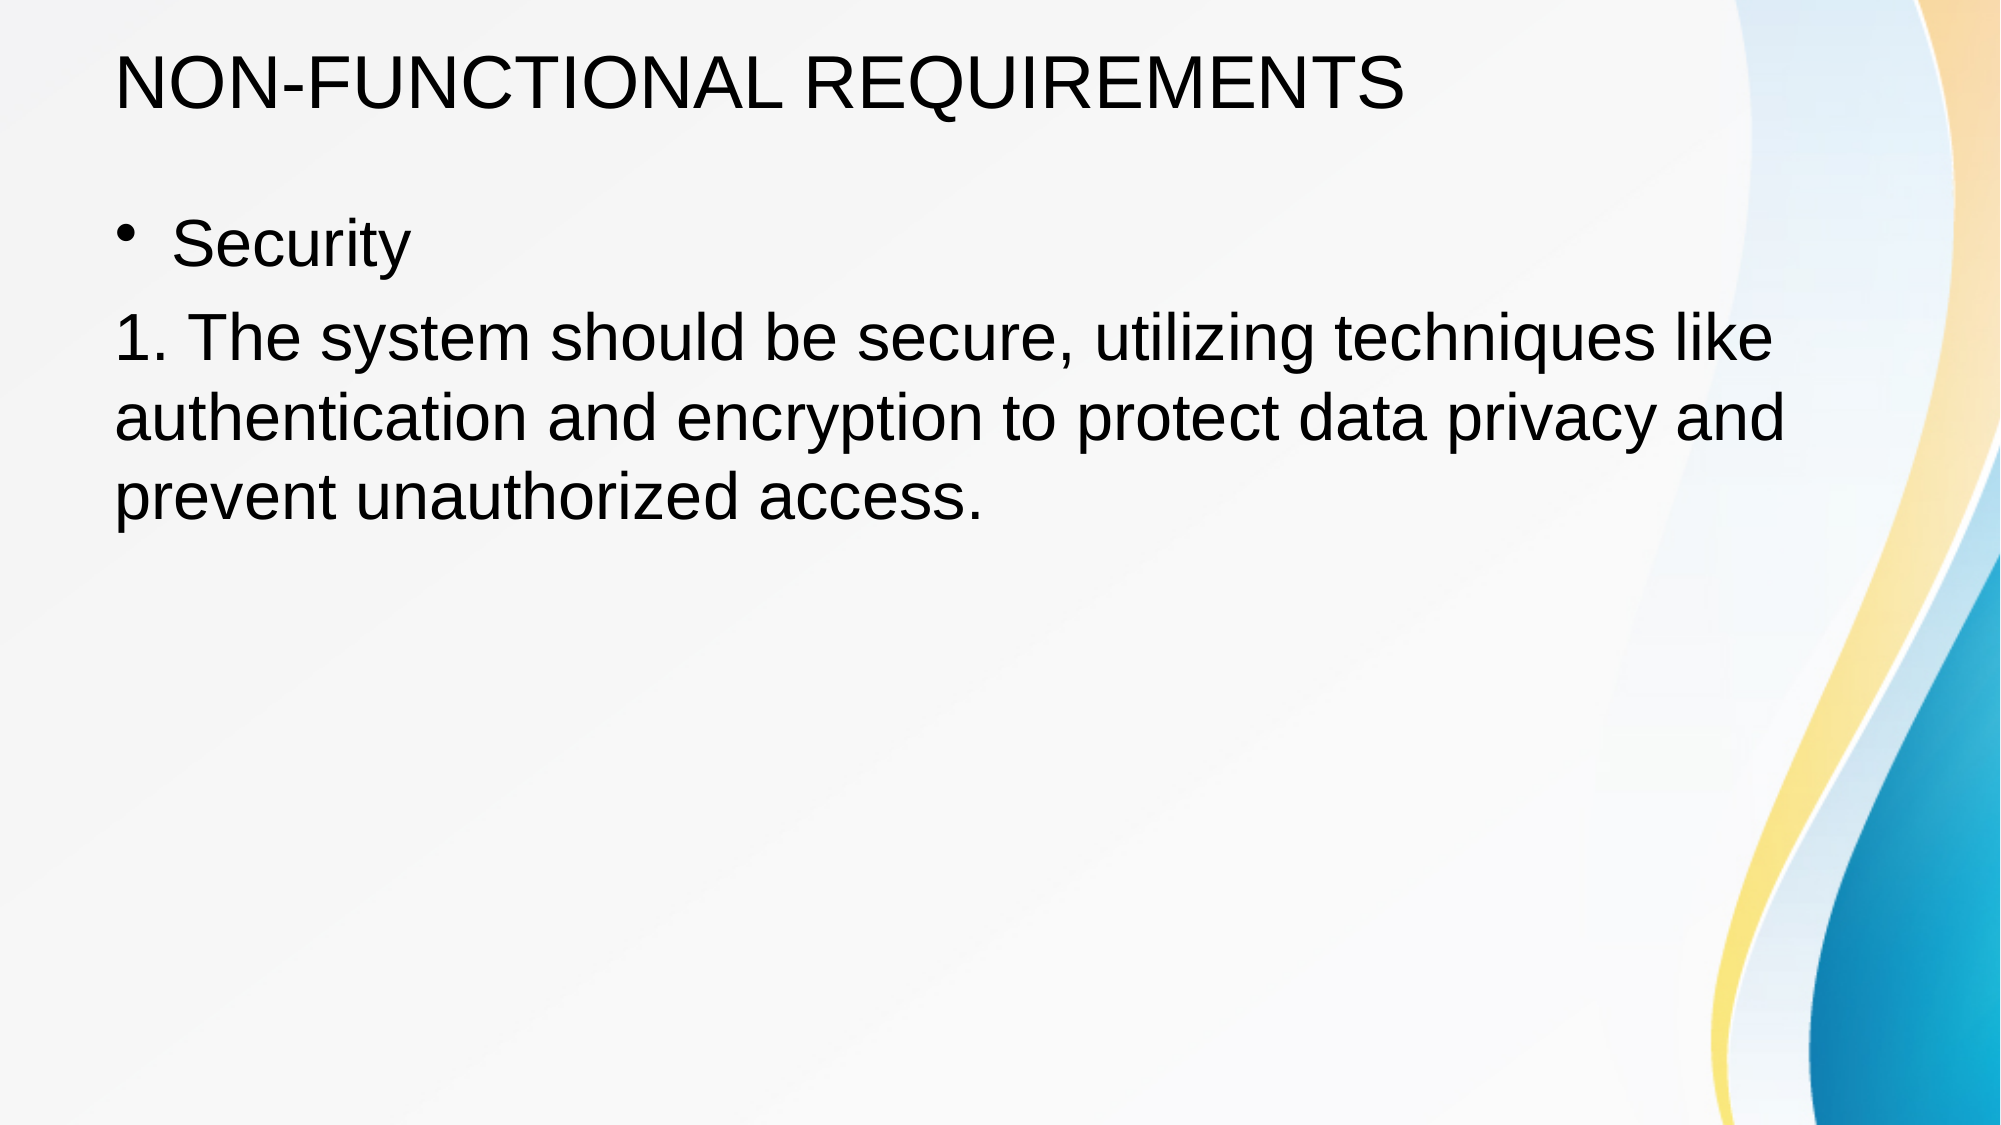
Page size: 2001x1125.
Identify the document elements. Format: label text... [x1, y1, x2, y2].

list Security 1. The system should be secure, utilizing techniques like authentication and encryption to protect data privacy and prevent unauthorized access. [99, 192, 1901, 1006]
picture [0, 0, 2001, 1125]
title NON-FUNCTIONAL REQUIREMENTS [99, 30, 1901, 127]
